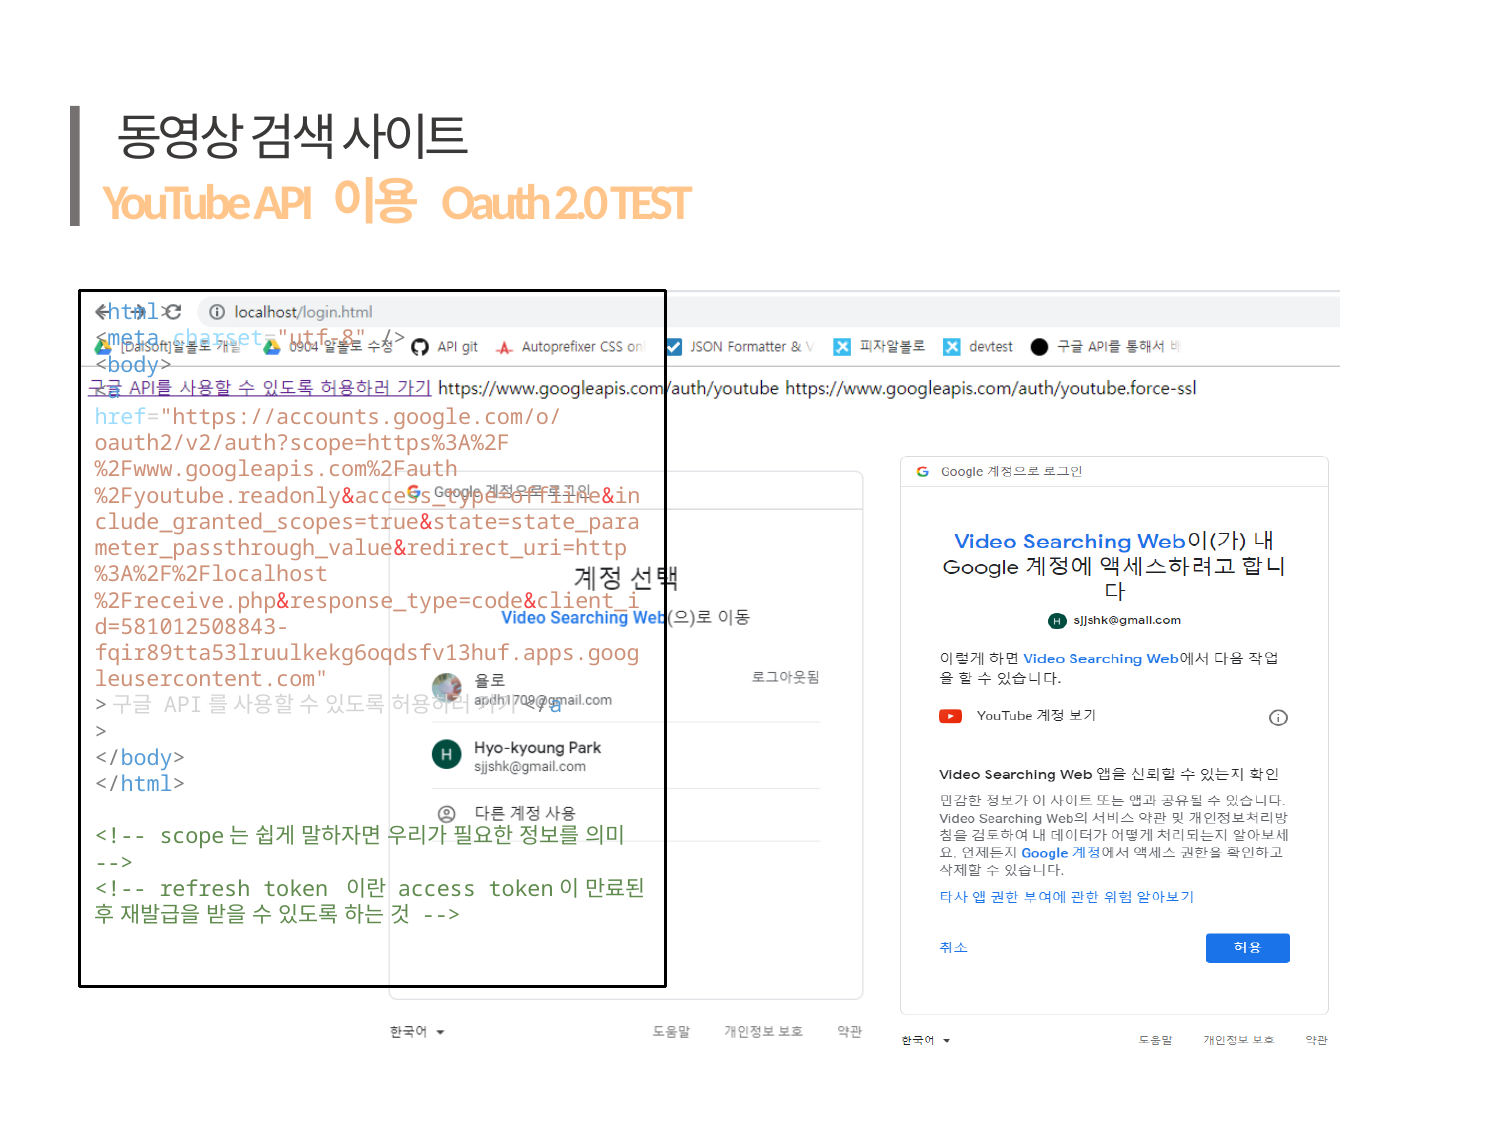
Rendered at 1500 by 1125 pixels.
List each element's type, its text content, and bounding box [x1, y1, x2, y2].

picture [79, 290, 1340, 1057]
text_box <html> <meta charset="utf-8" /> <body> <a href="https://accounts.google.com/o/oauth2/v2/auth?scope=https%3A%2F%2Fwww.googleapis.com%2Fauth%2Fyoutube.readonly&access_type=offline&include_granted_scopes=true&state=state_parameter_passthrough_value&redirect_uri=http%3A%2F%2Flocalhost%2Freceive.php&response_type=code&client_id=581012508843-fqir89tta53lruulkekg6oqdsfv13huf.apps.googleusercontent.com" >구글 API를 사용할 수 있도록 허용하러 가기</a > </body> </html> <!-- scope는 쉽게 말하자면 우리가 필요한 정보를 의미 --> <!-- refresh token 이란 access token이 만료된 후 재발급을 받을 수 있도록 하는 것 --> [79, 492, 382, 987]
text_box [69, 105, 81, 227]
text_box YouTube API 이용 Oauth 2.0 TEST [87, 161, 708, 237]
text_box 동영상 검색 사이트 [101, 79, 549, 161]
